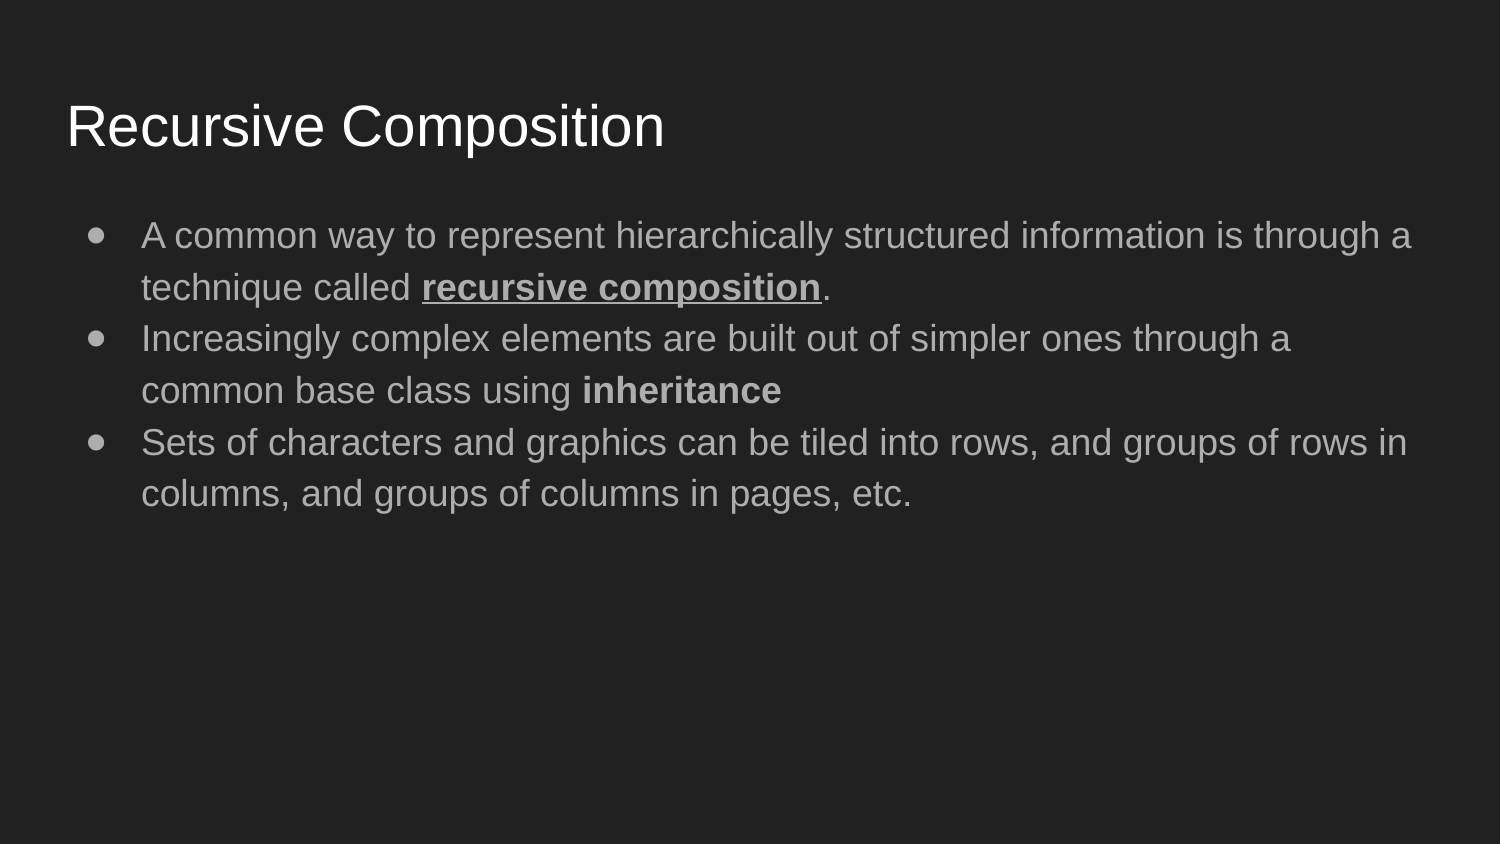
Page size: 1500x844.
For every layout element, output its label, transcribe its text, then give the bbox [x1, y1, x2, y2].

list A common way to represent hierarchically structured information is through a technique called recursive composition. Increasingly complex elements are built out of simpler ones through a common base class using inheritance Sets of characters and graphics can be tiled into rows, and groups of rows in columns, and groups of columns in pages, etc. [51, 189, 1449, 750]
title Recursive Composition [51, 72, 1449, 167]
